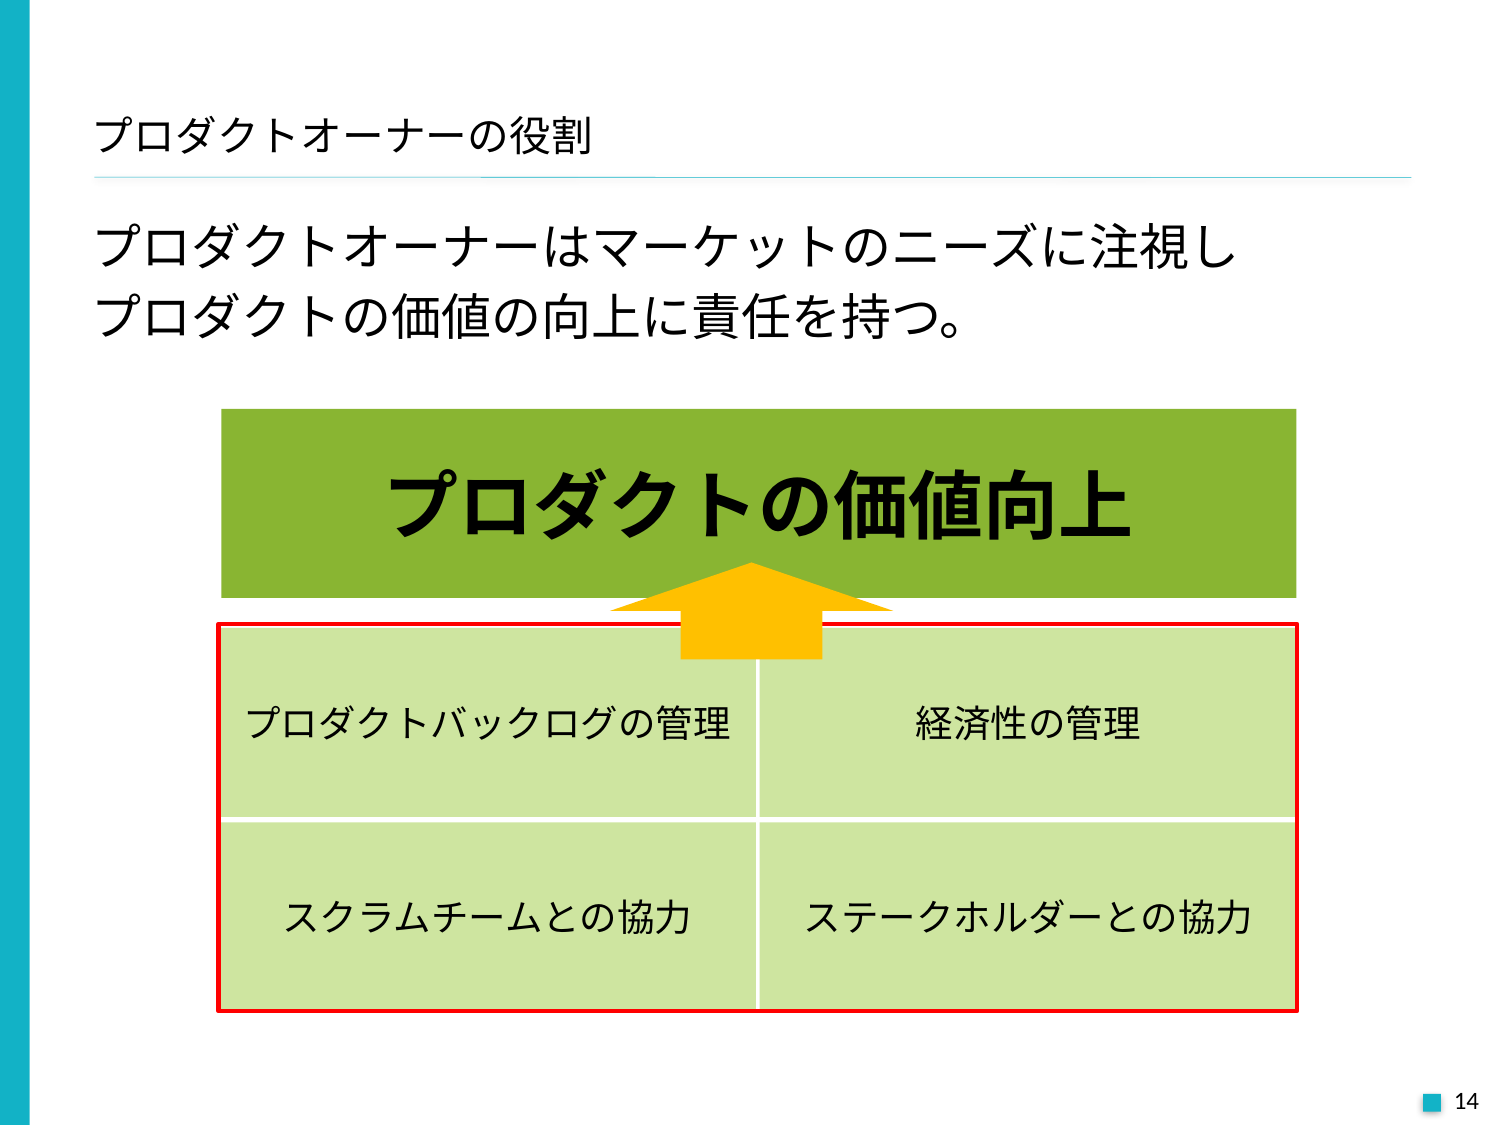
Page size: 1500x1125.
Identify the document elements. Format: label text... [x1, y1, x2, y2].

picture [0, 0, 50, 1125]
slide_number 14 [1144, 1069, 1495, 1125]
list プロダクトオーナーはマーケットのニーズに注視し プロダクトの価値の向上に責任を持つ。 [76, 208, 1459, 1071]
title プロダクトオーナーの役割 [76, 107, 1105, 161]
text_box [218, 408, 1298, 1012]
